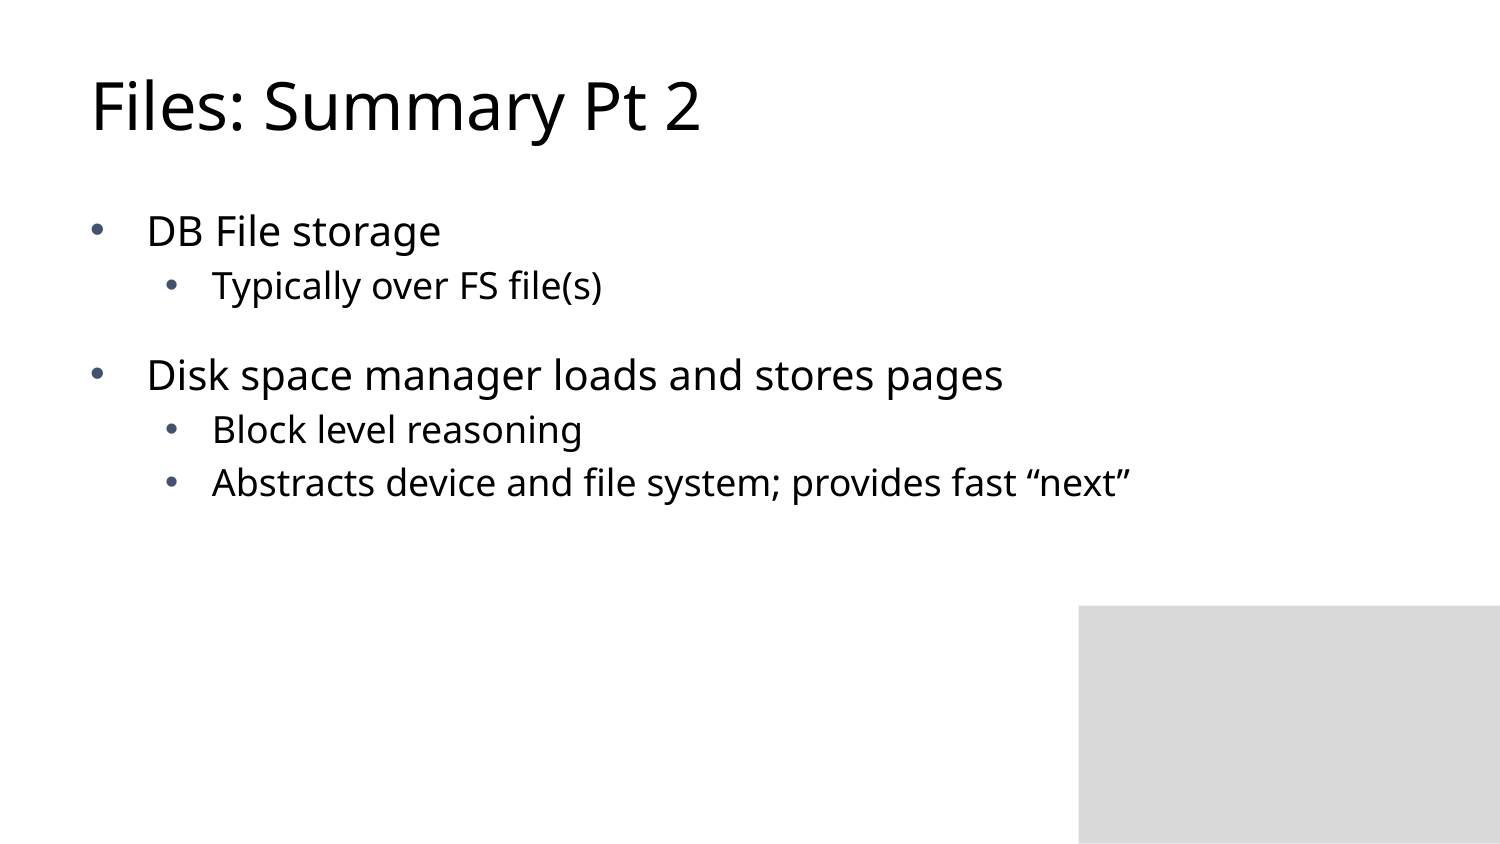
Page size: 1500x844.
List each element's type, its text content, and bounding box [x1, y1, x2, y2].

list DB File storage Typically over FS file(s) Disk space manager loads and stores pages Block level reasoning Abstracts device and file system; provides fast “next” [75, 196, 1425, 754]
title Files: Summary Pt 2 [75, 33, 1425, 175]
